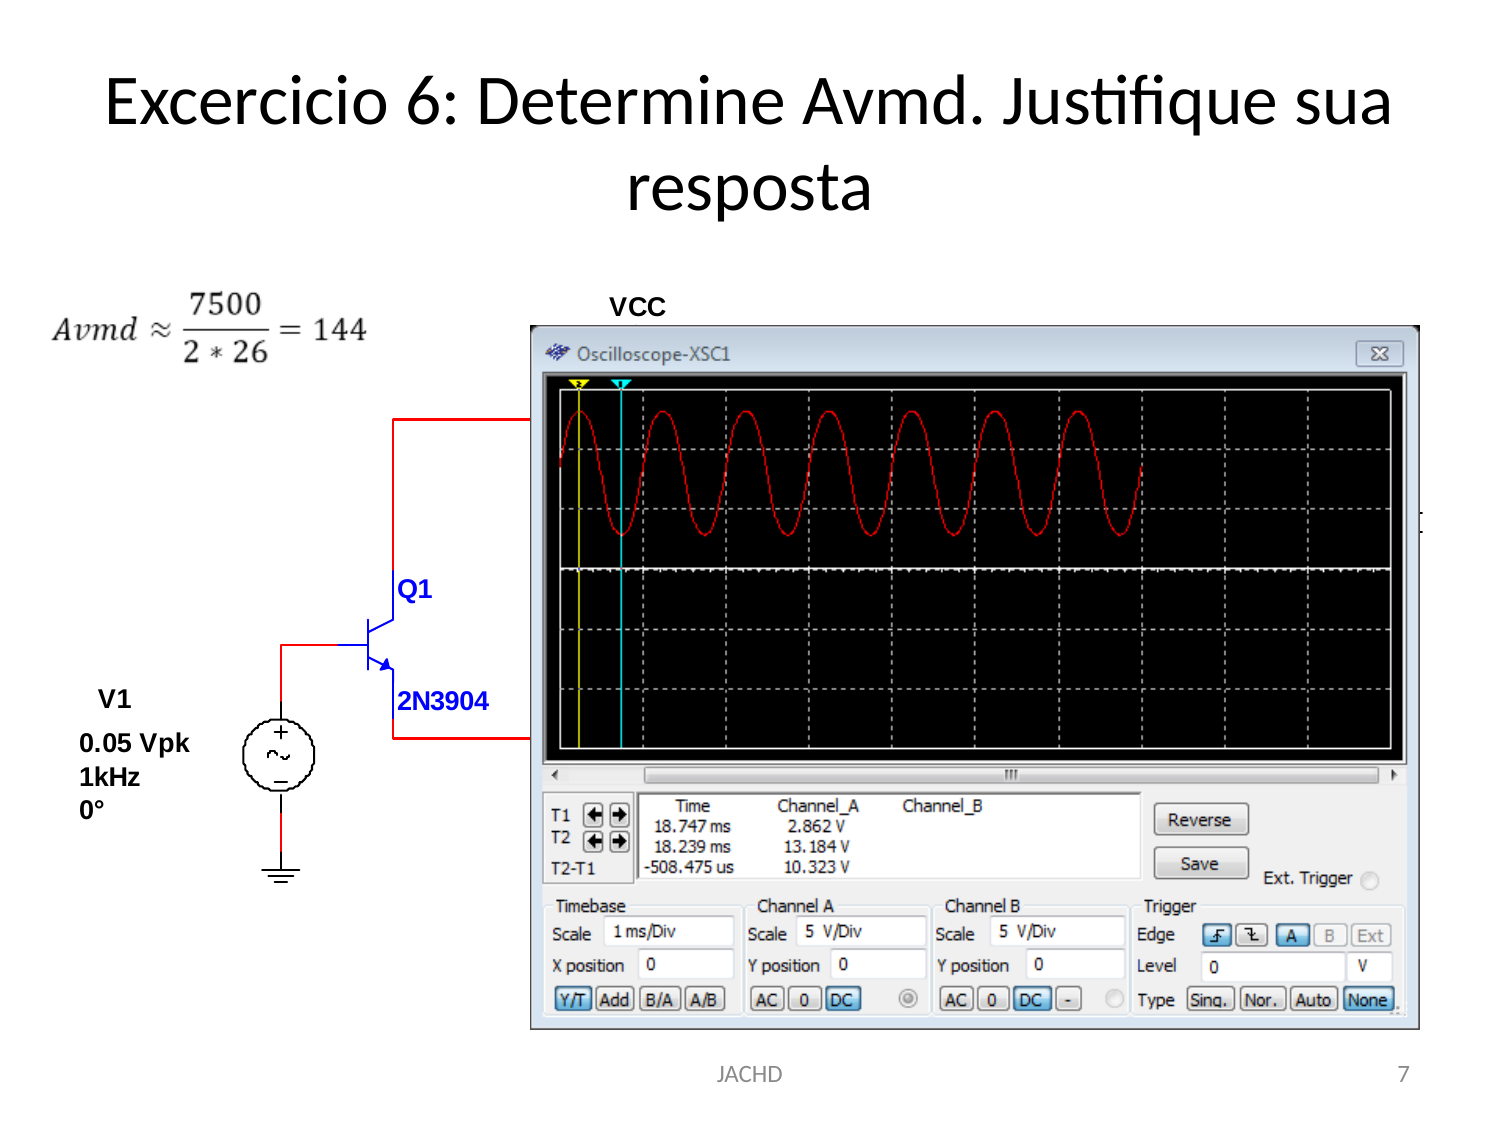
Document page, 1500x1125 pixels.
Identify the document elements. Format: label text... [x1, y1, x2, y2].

title Excercicio 6: Determine Avmd. Justifique sua resposta [75, 45, 1425, 233]
footer JACHD [512, 1042, 988, 1103]
slide_number 7 [1074, 1042, 1425, 1103]
picture [1, 238, 396, 397]
picture [530, 325, 1421, 1030]
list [74, 287, 1426, 980]
